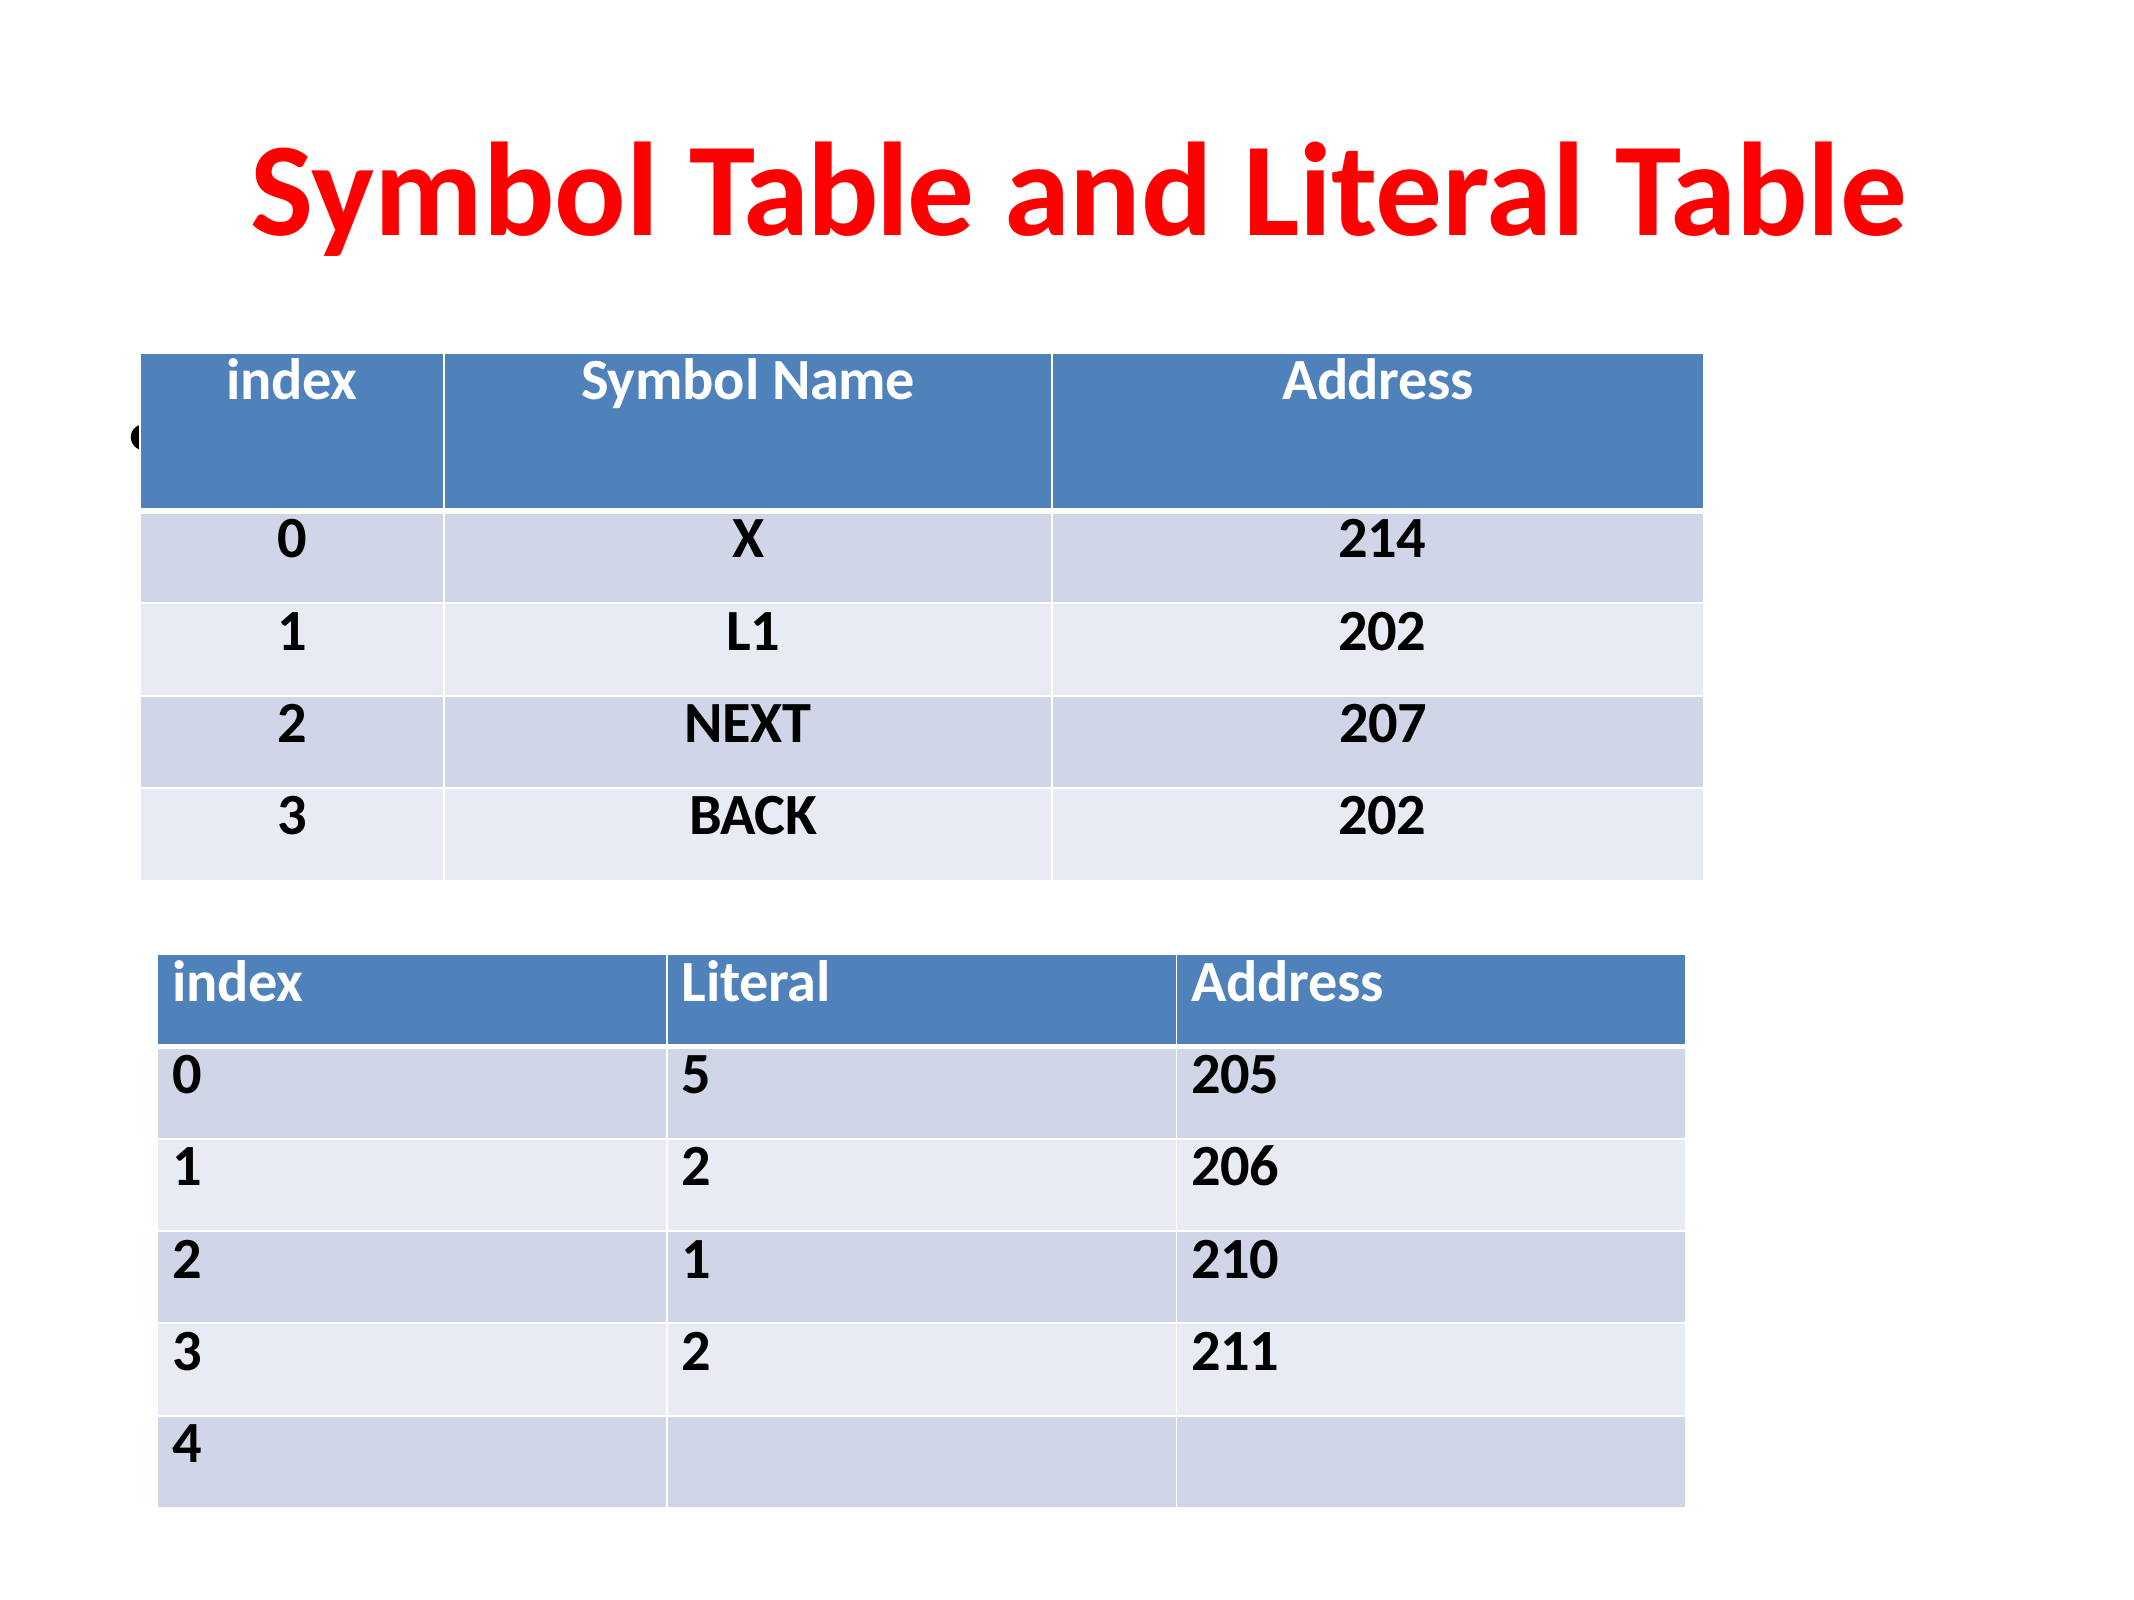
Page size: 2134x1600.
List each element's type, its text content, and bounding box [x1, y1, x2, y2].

table_cell 206 [1177, 1140, 1685, 1230]
table_cell 3 [141, 789, 443, 880]
table_cell 0 [158, 1049, 666, 1138]
table_cell 214 [1053, 514, 1703, 602]
text_box • [127, 382, 139, 489]
table_cell 5 [668, 1049, 1176, 1138]
table_cell 2 [141, 697, 443, 787]
table_cell 0 [141, 514, 443, 602]
table_cell [1177, 1417, 1685, 1507]
table_header Literal [668, 955, 1176, 1044]
table_cell [668, 1417, 1176, 1507]
table_header index [158, 955, 666, 1044]
table_cell 1 [158, 1140, 666, 1230]
table_cell 211 [1177, 1324, 1685, 1415]
table_header Address [1053, 354, 1703, 508]
table_cell 3 [158, 1324, 666, 1415]
table_header Address [1177, 955, 1685, 1044]
table_cell BACK [445, 789, 1051, 880]
table_cell NEXT [445, 697, 1051, 787]
table_cell 202 [1053, 604, 1703, 695]
table_cell 1 [668, 1232, 1176, 1322]
table_cell L1 [445, 604, 1051, 695]
table_cell 1 [141, 604, 443, 695]
table_cell 4 [158, 1417, 666, 1507]
table_cell 205 [1177, 1049, 1685, 1138]
table_cell 2 [668, 1140, 1176, 1230]
table_cell 2 [668, 1324, 1176, 1415]
title Symbol Table and Literal Table [180, 27, 1953, 370]
table_cell 207 [1053, 697, 1703, 787]
table_cell 210 [1177, 1232, 1685, 1322]
table_header Symbol Name [445, 354, 1051, 508]
table_cell X [445, 514, 1051, 602]
table_cell 202 [1053, 789, 1703, 880]
table_header index [141, 354, 443, 508]
table_cell 2 [158, 1232, 666, 1322]
